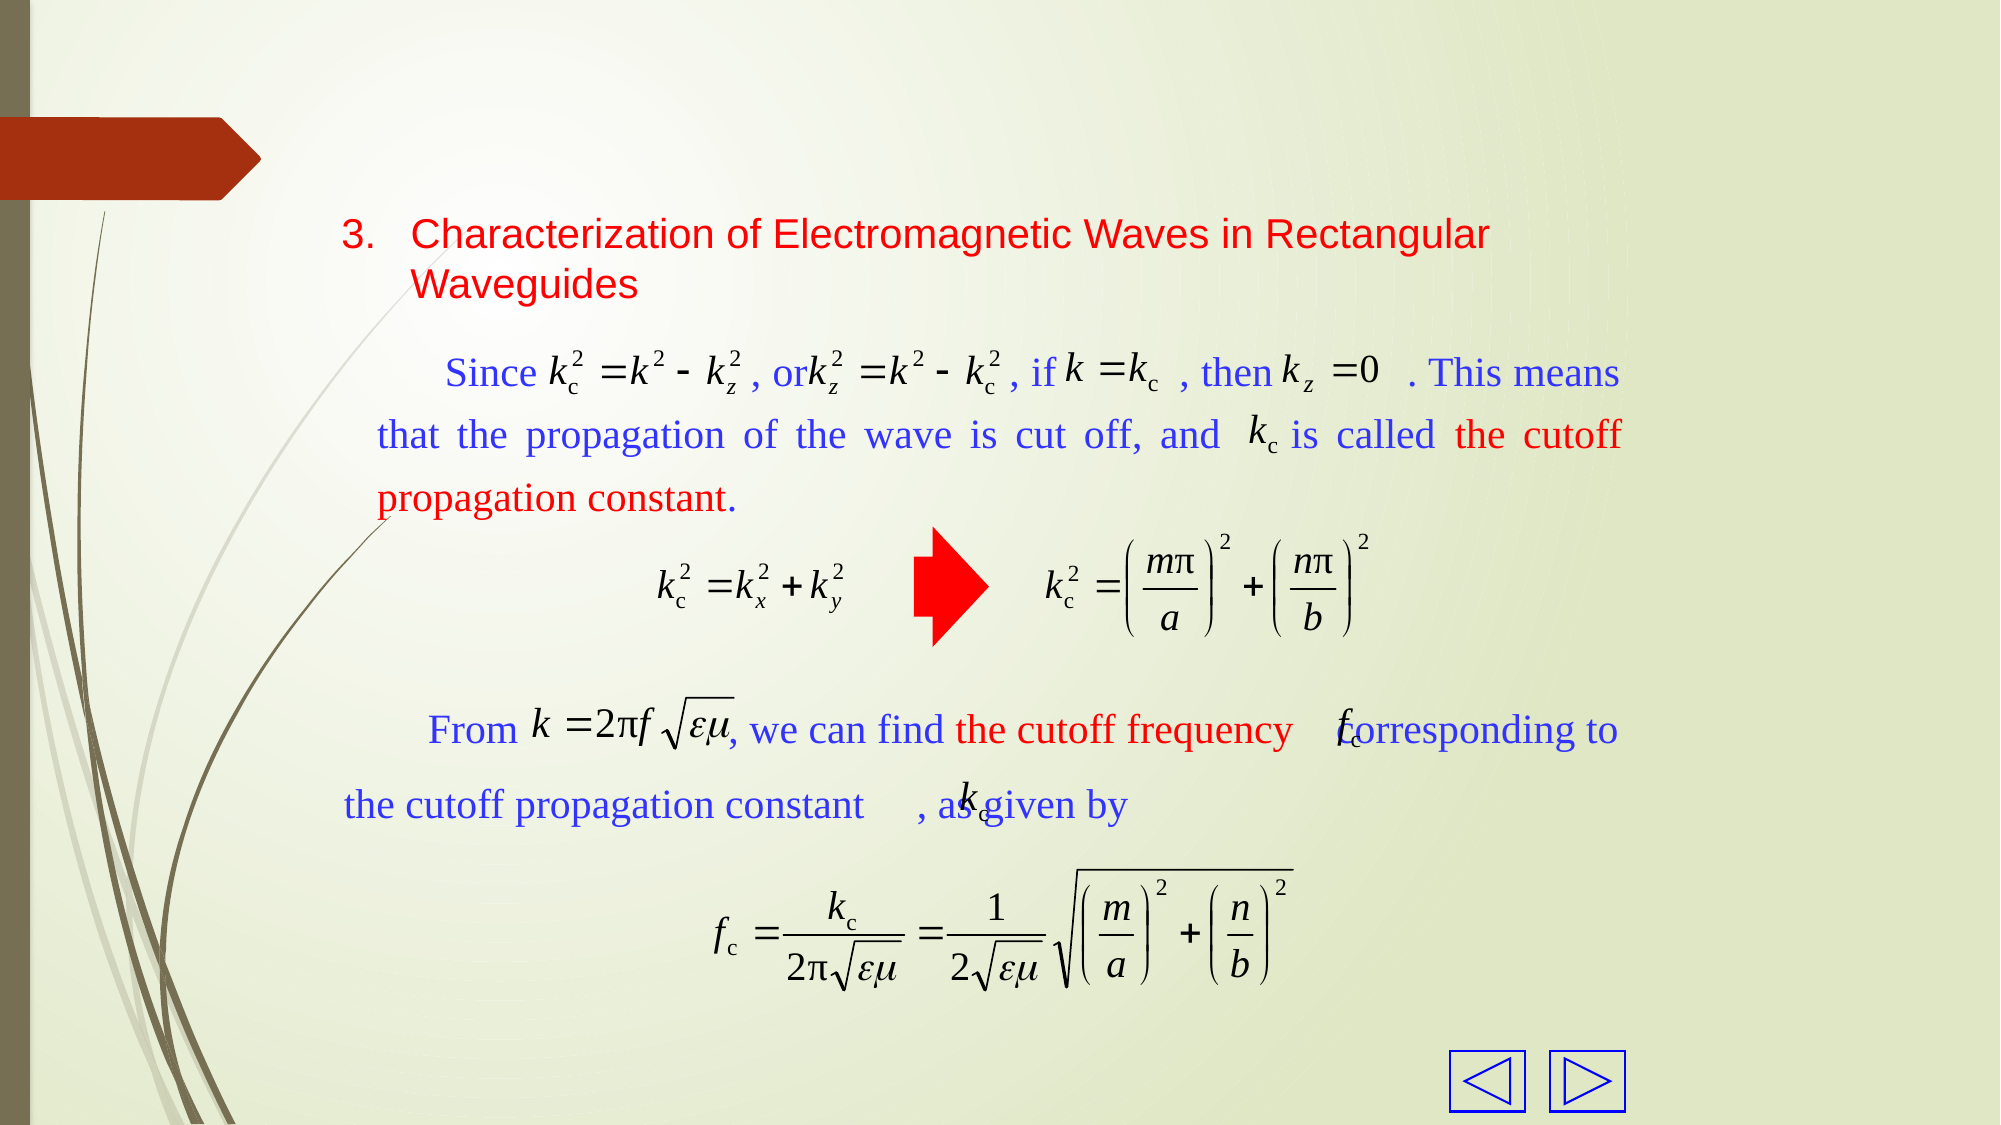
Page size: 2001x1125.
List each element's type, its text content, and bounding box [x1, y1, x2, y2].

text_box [362, 324, 1638, 528]
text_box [913, 522, 1376, 648]
text_box 3. Characterization of Electromagnetic Waves in Rectangular Waveguides [326, 199, 1602, 314]
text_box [699, 860, 1301, 1000]
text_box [328, 668, 1663, 835]
text_box [1449, 1050, 1525, 1112]
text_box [650, 553, 851, 622]
text_box [1549, 1050, 1625, 1112]
